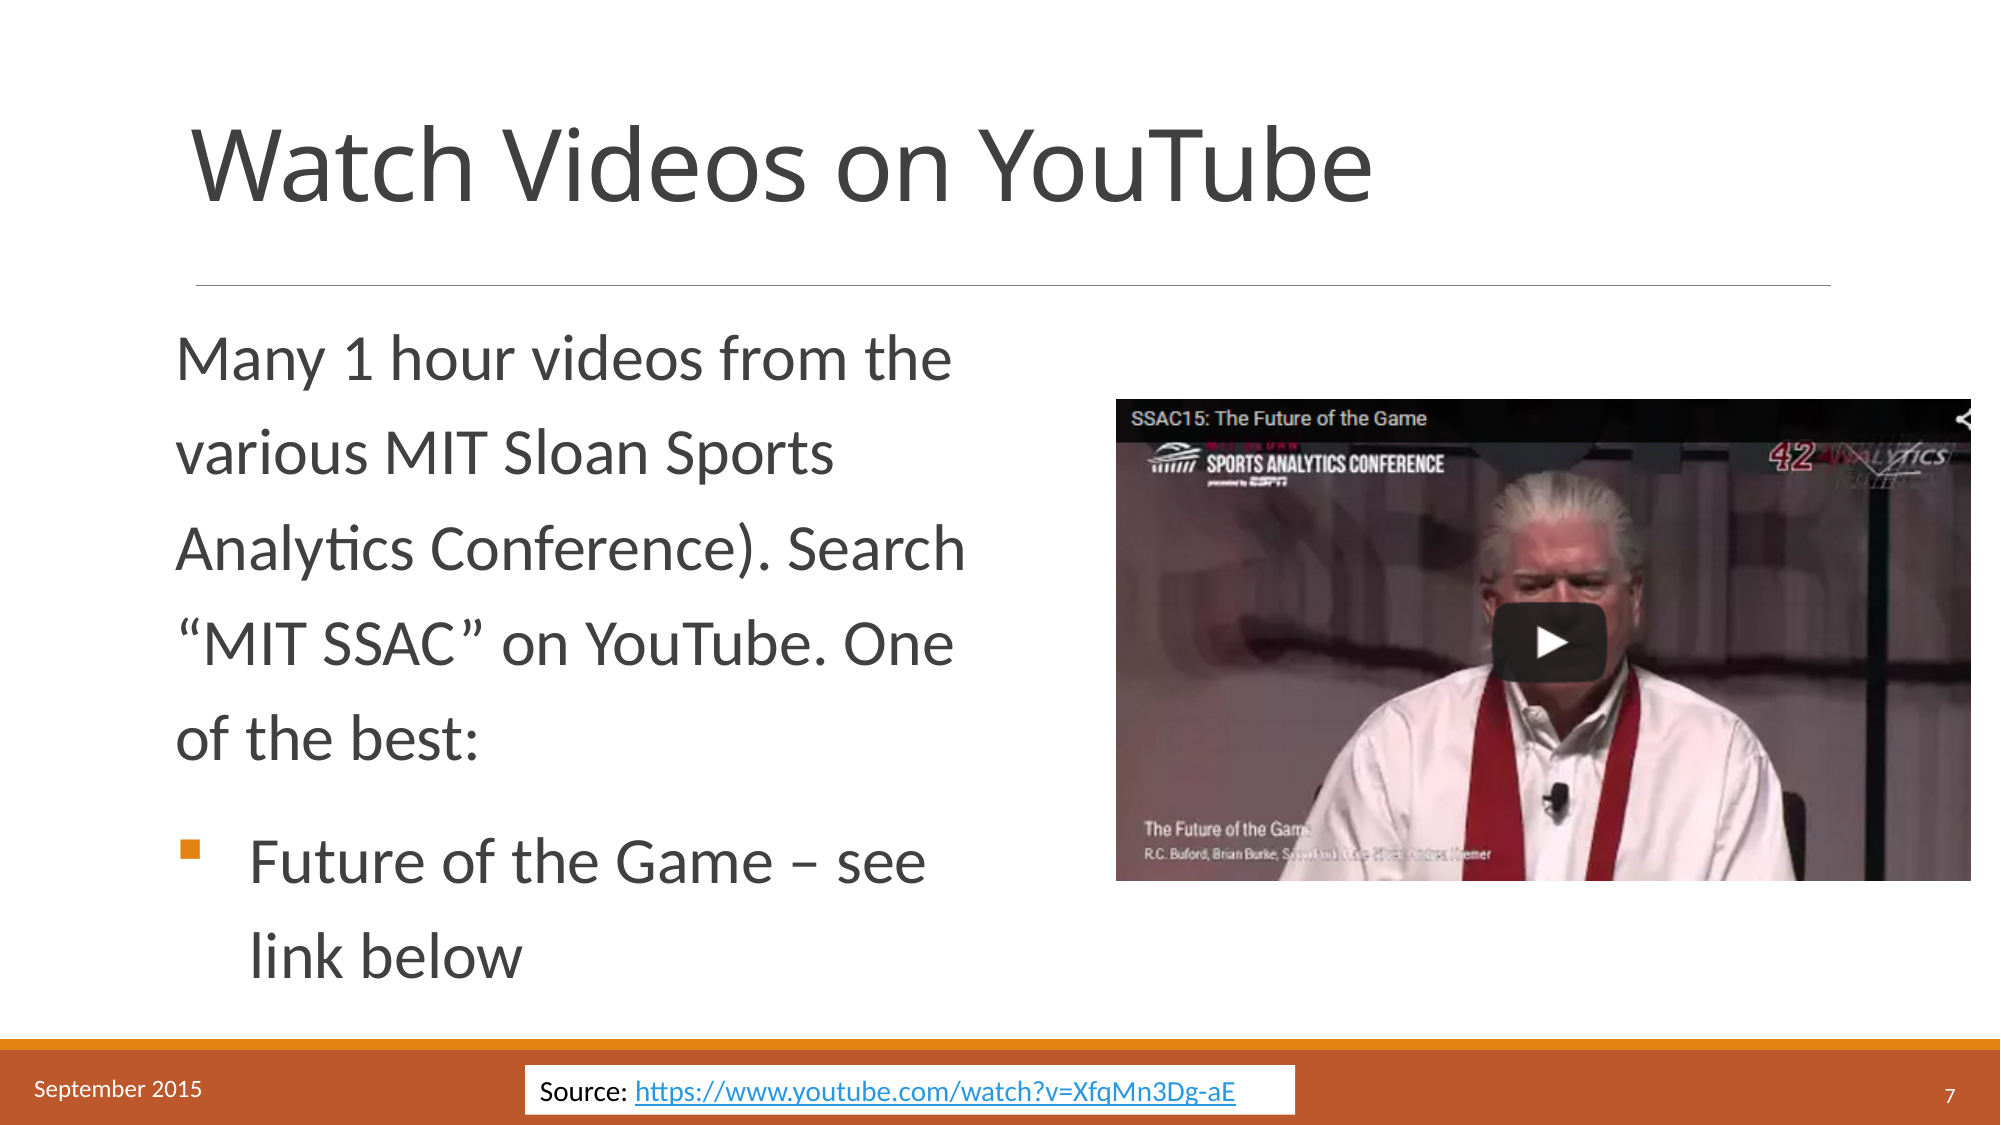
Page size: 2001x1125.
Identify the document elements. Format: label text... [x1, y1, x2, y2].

list Many 1 hour videos from the various MIT Sloan Sports Analytics Conference). Search “MIT SSAC” on YouTube. One of the best: Future of the Game – see link below [175, 290, 1001, 1004]
text_box Source: https://www.youtube.com/watch?v=XfqMn3Dg-aE [525, 1065, 1296, 1115]
slide_number 7 [1755, 1065, 1971, 1125]
footer © Dr. Dave Enterprises 2015 [604, 1059, 1396, 1120]
picture [1116, 399, 1972, 882]
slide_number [19, 1065, 425, 1125]
title Watch Videos on YouTube [175, 98, 1826, 229]
